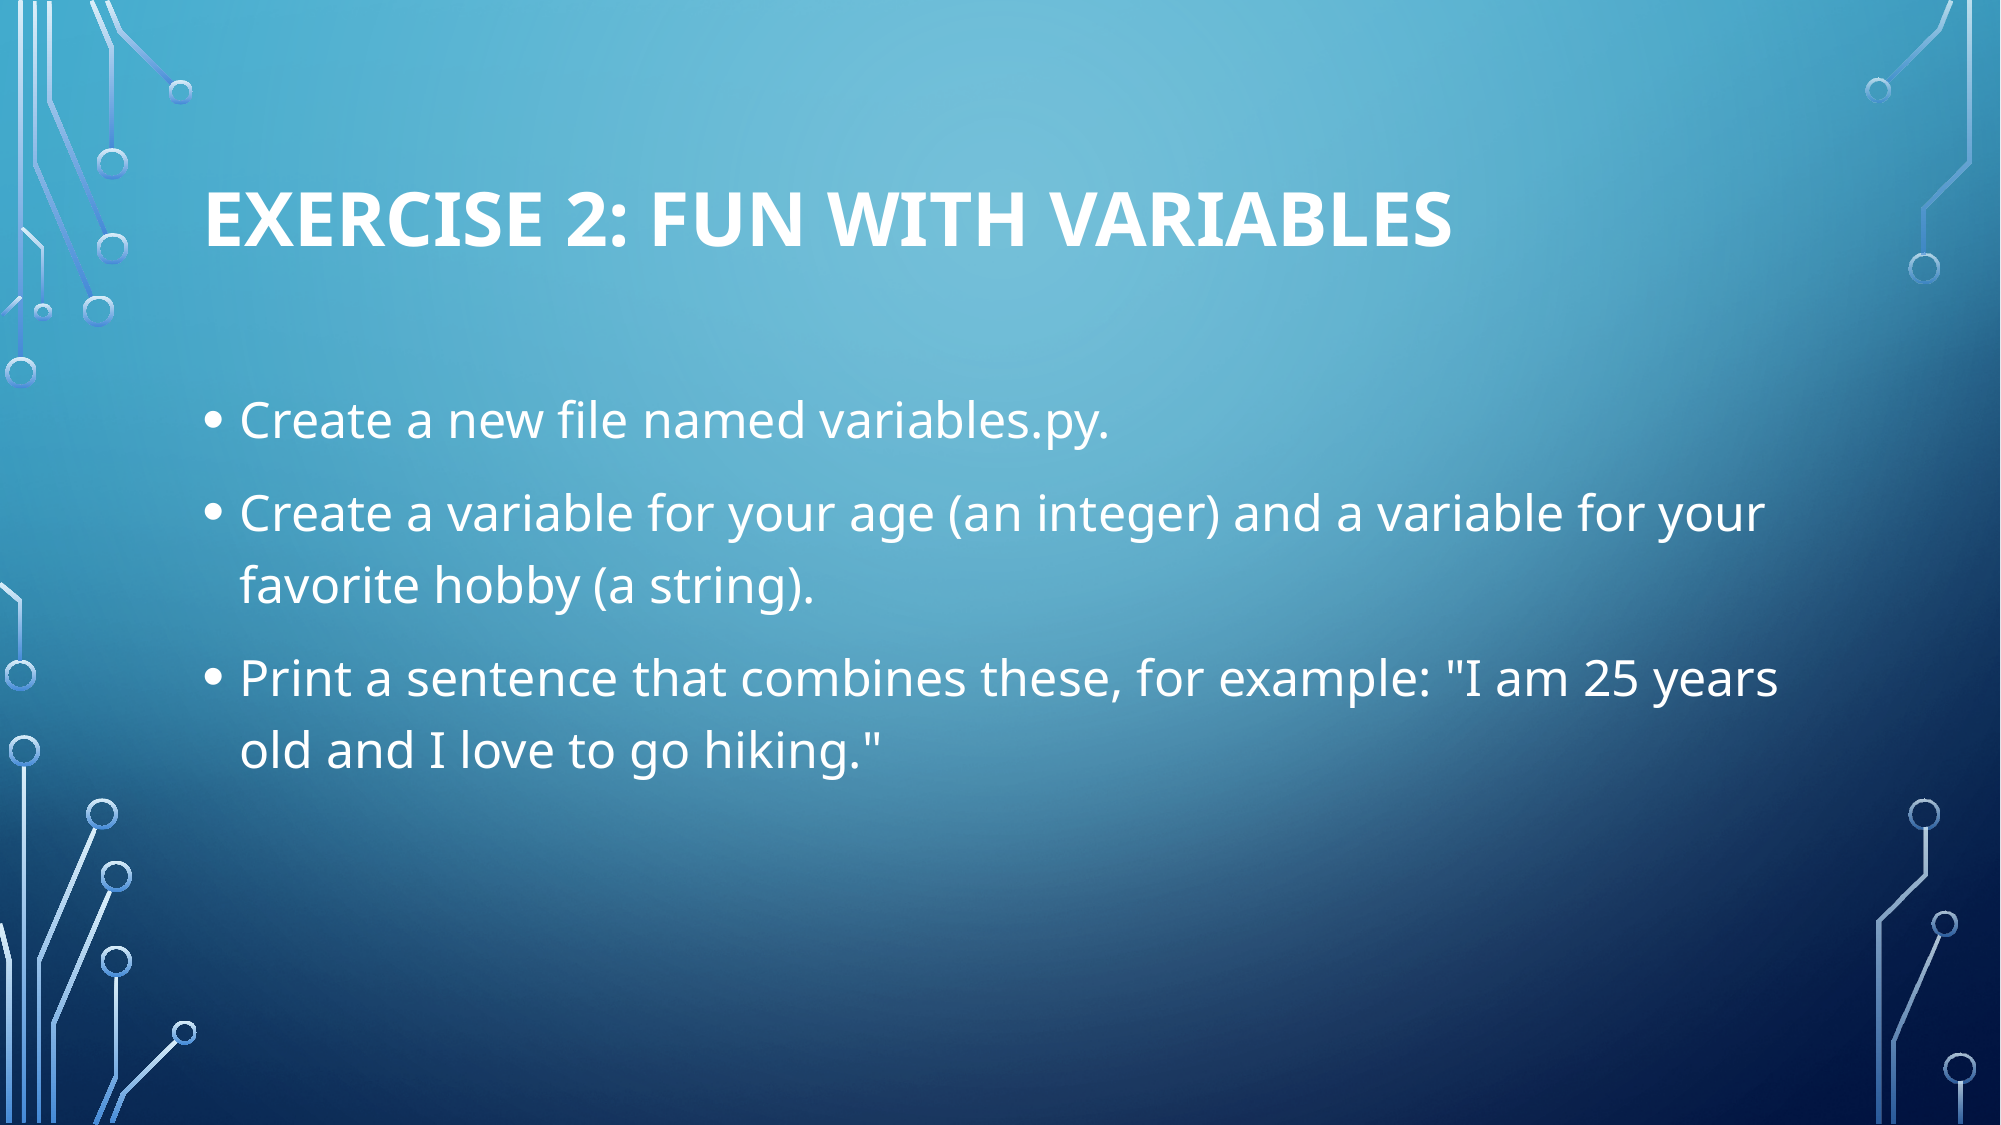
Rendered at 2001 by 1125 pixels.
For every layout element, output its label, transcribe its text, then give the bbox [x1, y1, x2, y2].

list Create a new file named variables.py. Create a variable for your age (an integer) and a variable for your favorite hobby (a string). Print a sentence that combines these, for example: "I am 25 years old and I love to go hiking." [187, 369, 1813, 950]
title Exercise 2: Fun with Variables [187, 101, 1813, 344]
